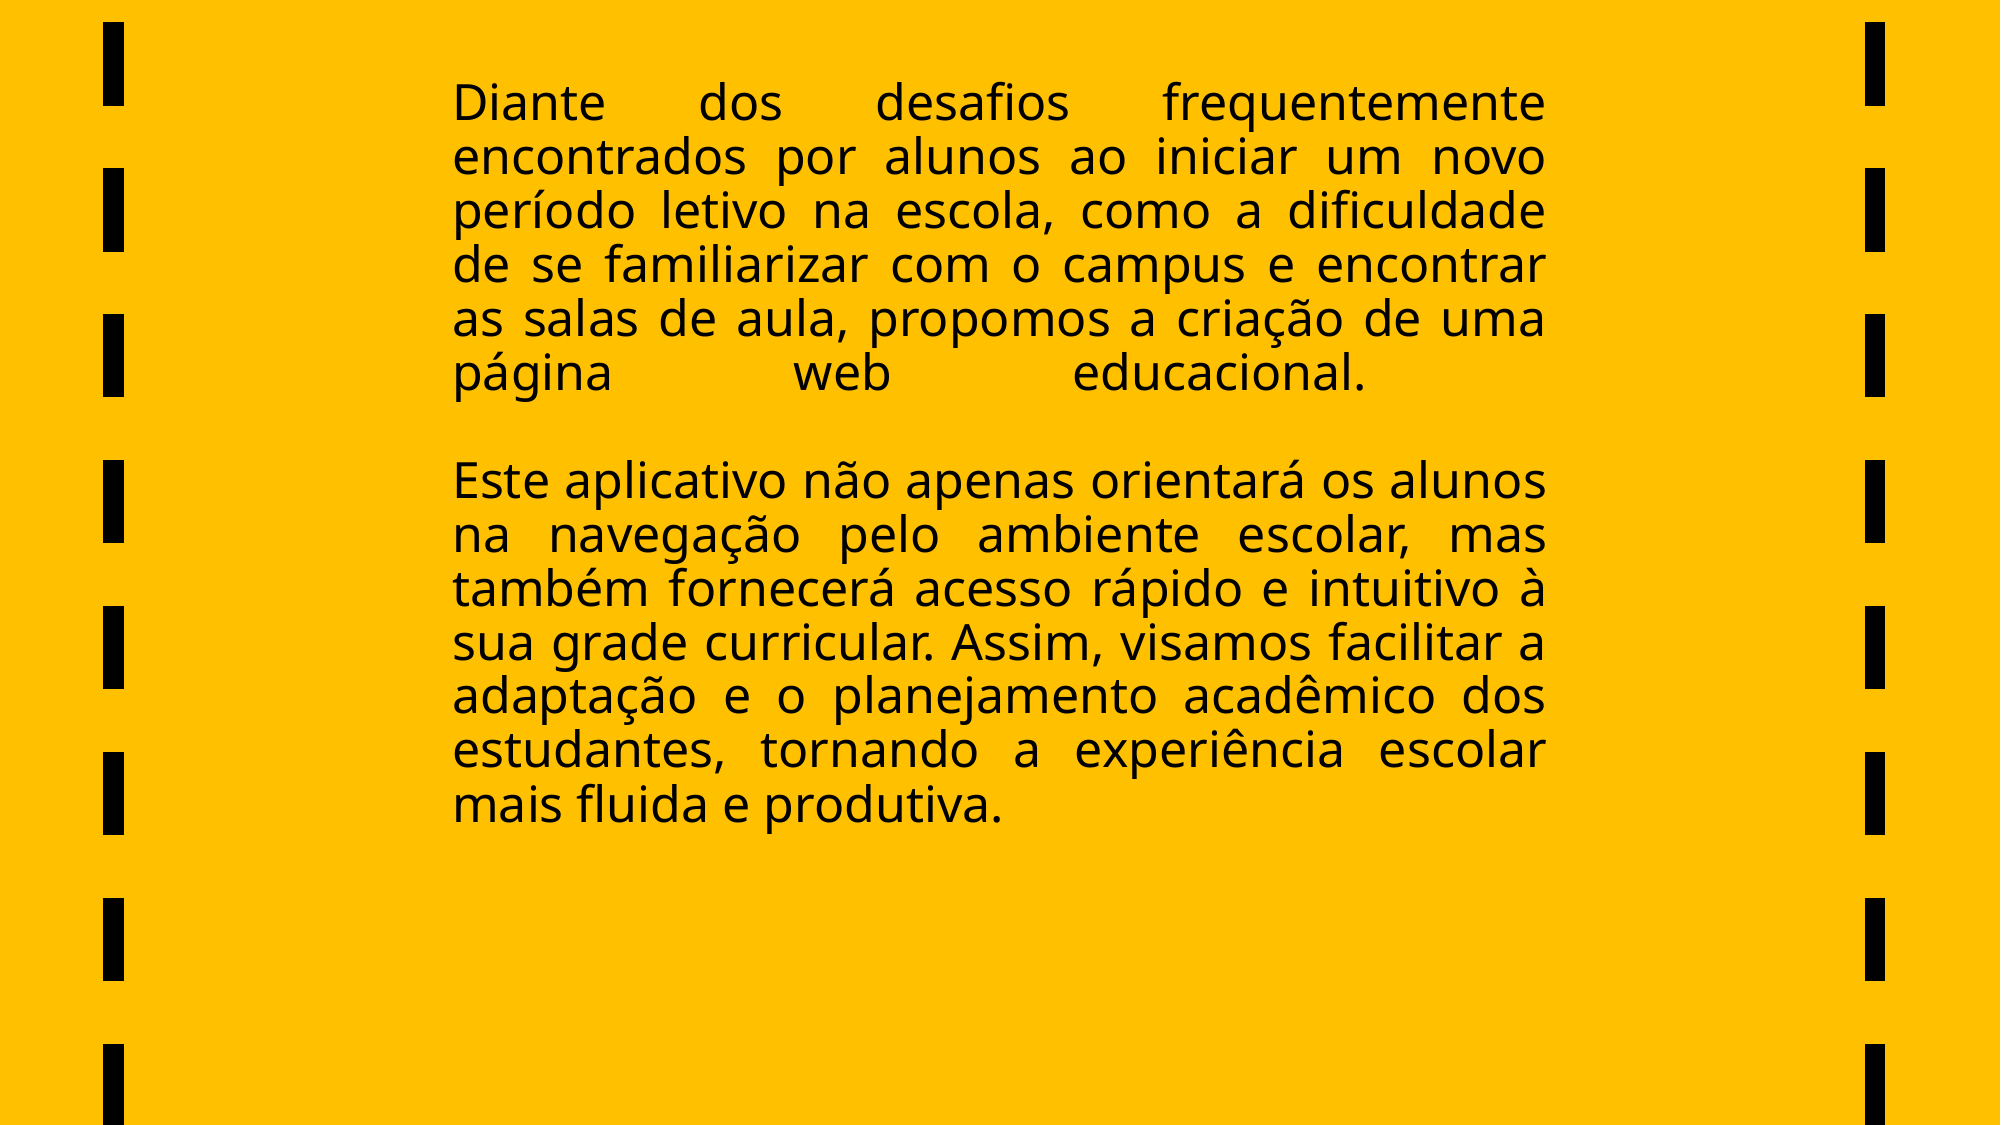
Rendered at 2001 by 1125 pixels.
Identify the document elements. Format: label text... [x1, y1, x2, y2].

title Diante dos desafios frequentemente encontrados por alunos ao iniciar um novo período letivo na escola, como a dificuldade de se familiarizar com o campus e encontrar as salas de aula, propomos a criação de uma página web educacional. Este aplicativo não apenas orientará os alunos na navegação pelo ambiente escolar, mas também fornecerá acesso rápido e intuitivo à sua grade curricular. Assim, visamos facilitar a adaptação e o planejamento acadêmico dos estudantes, tornando a experiência escolar mais fluida e produtiva. [437, 284, 1563, 841]
